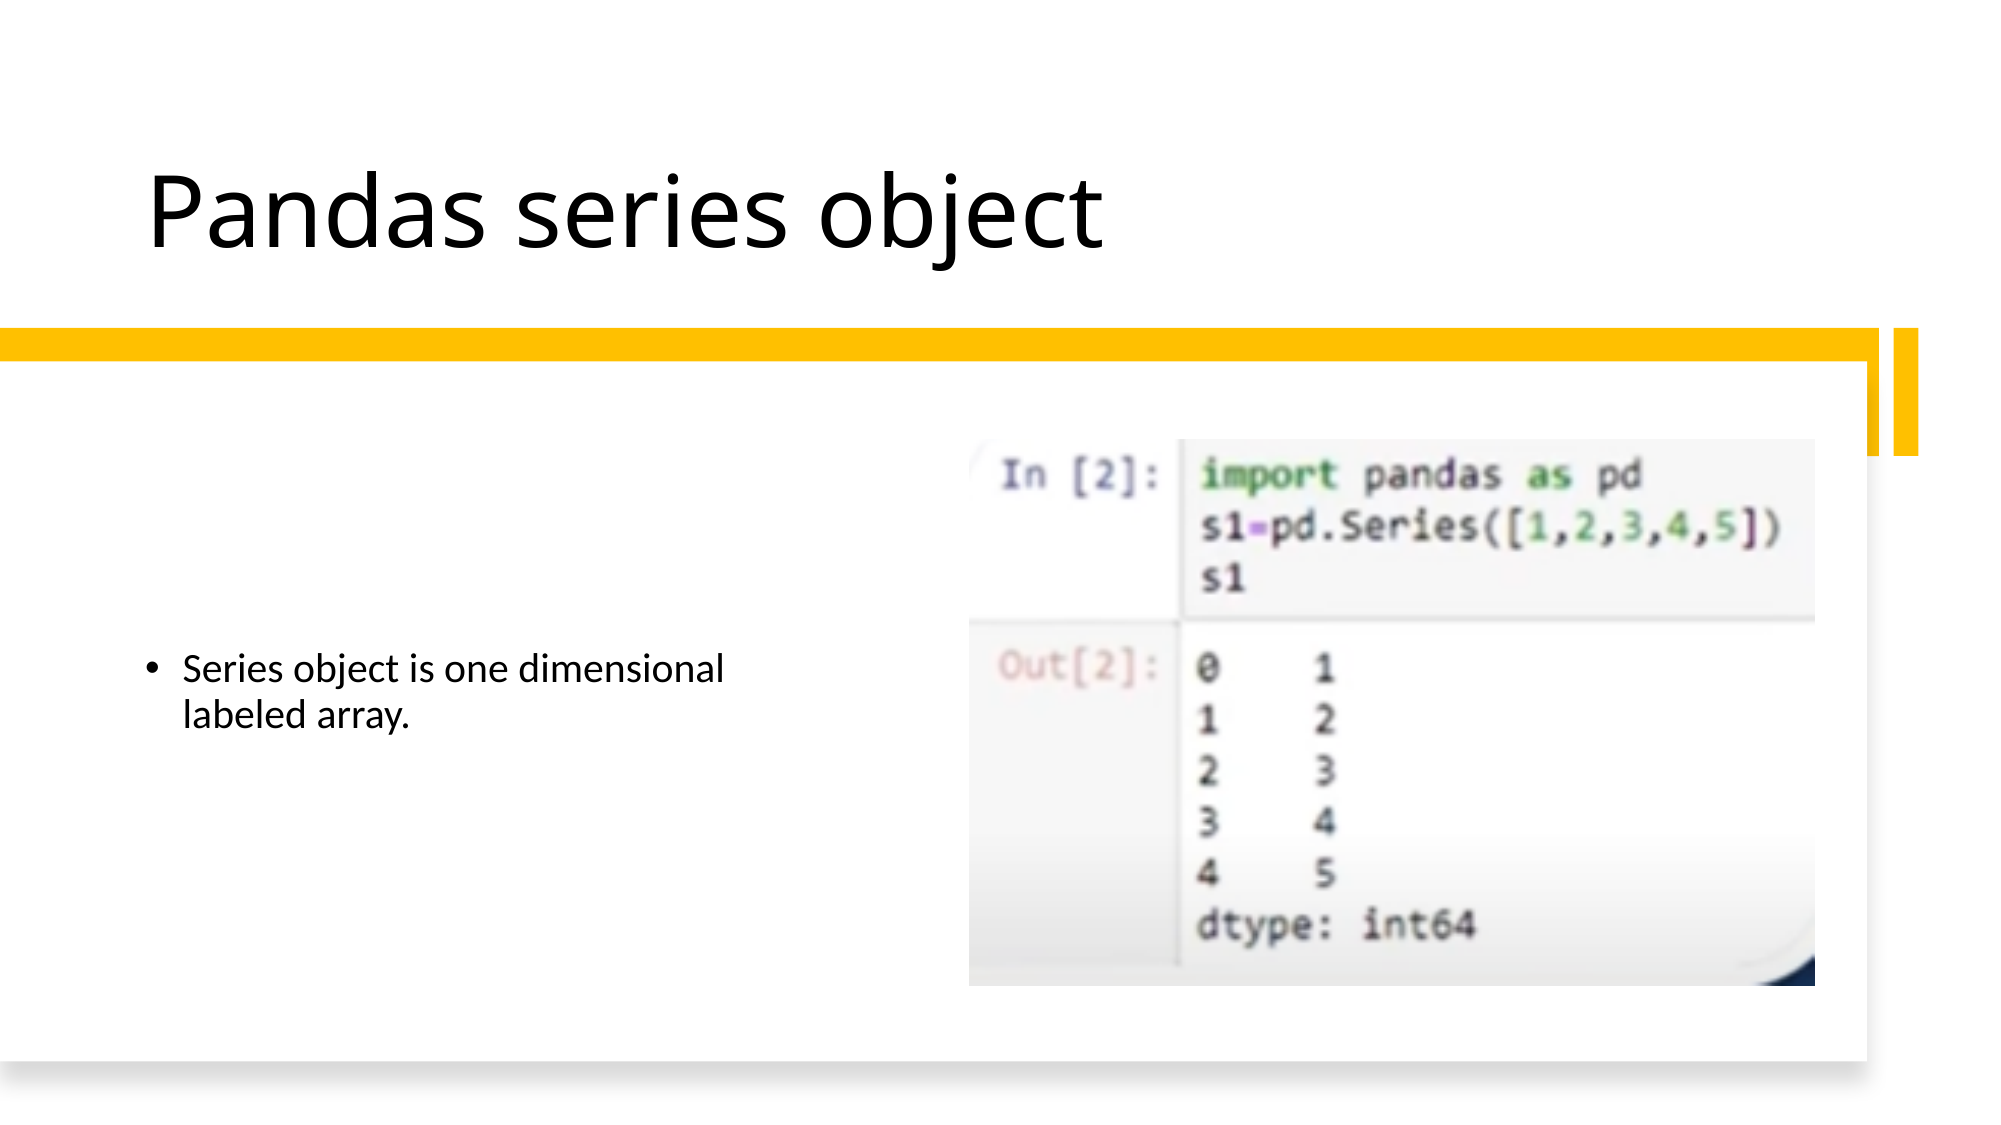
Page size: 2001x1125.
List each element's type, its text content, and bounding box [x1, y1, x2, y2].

text_box [1893, 327, 1919, 457]
text_box [0, 0, 2000, 1125]
list Series object is one dimensional labeled array. [130, 426, 874, 1024]
title Pandas series object [130, 63, 1782, 277]
text_box [0, 360, 1868, 1062]
picture [969, 439, 1815, 986]
text_box [0, 327, 1880, 404]
